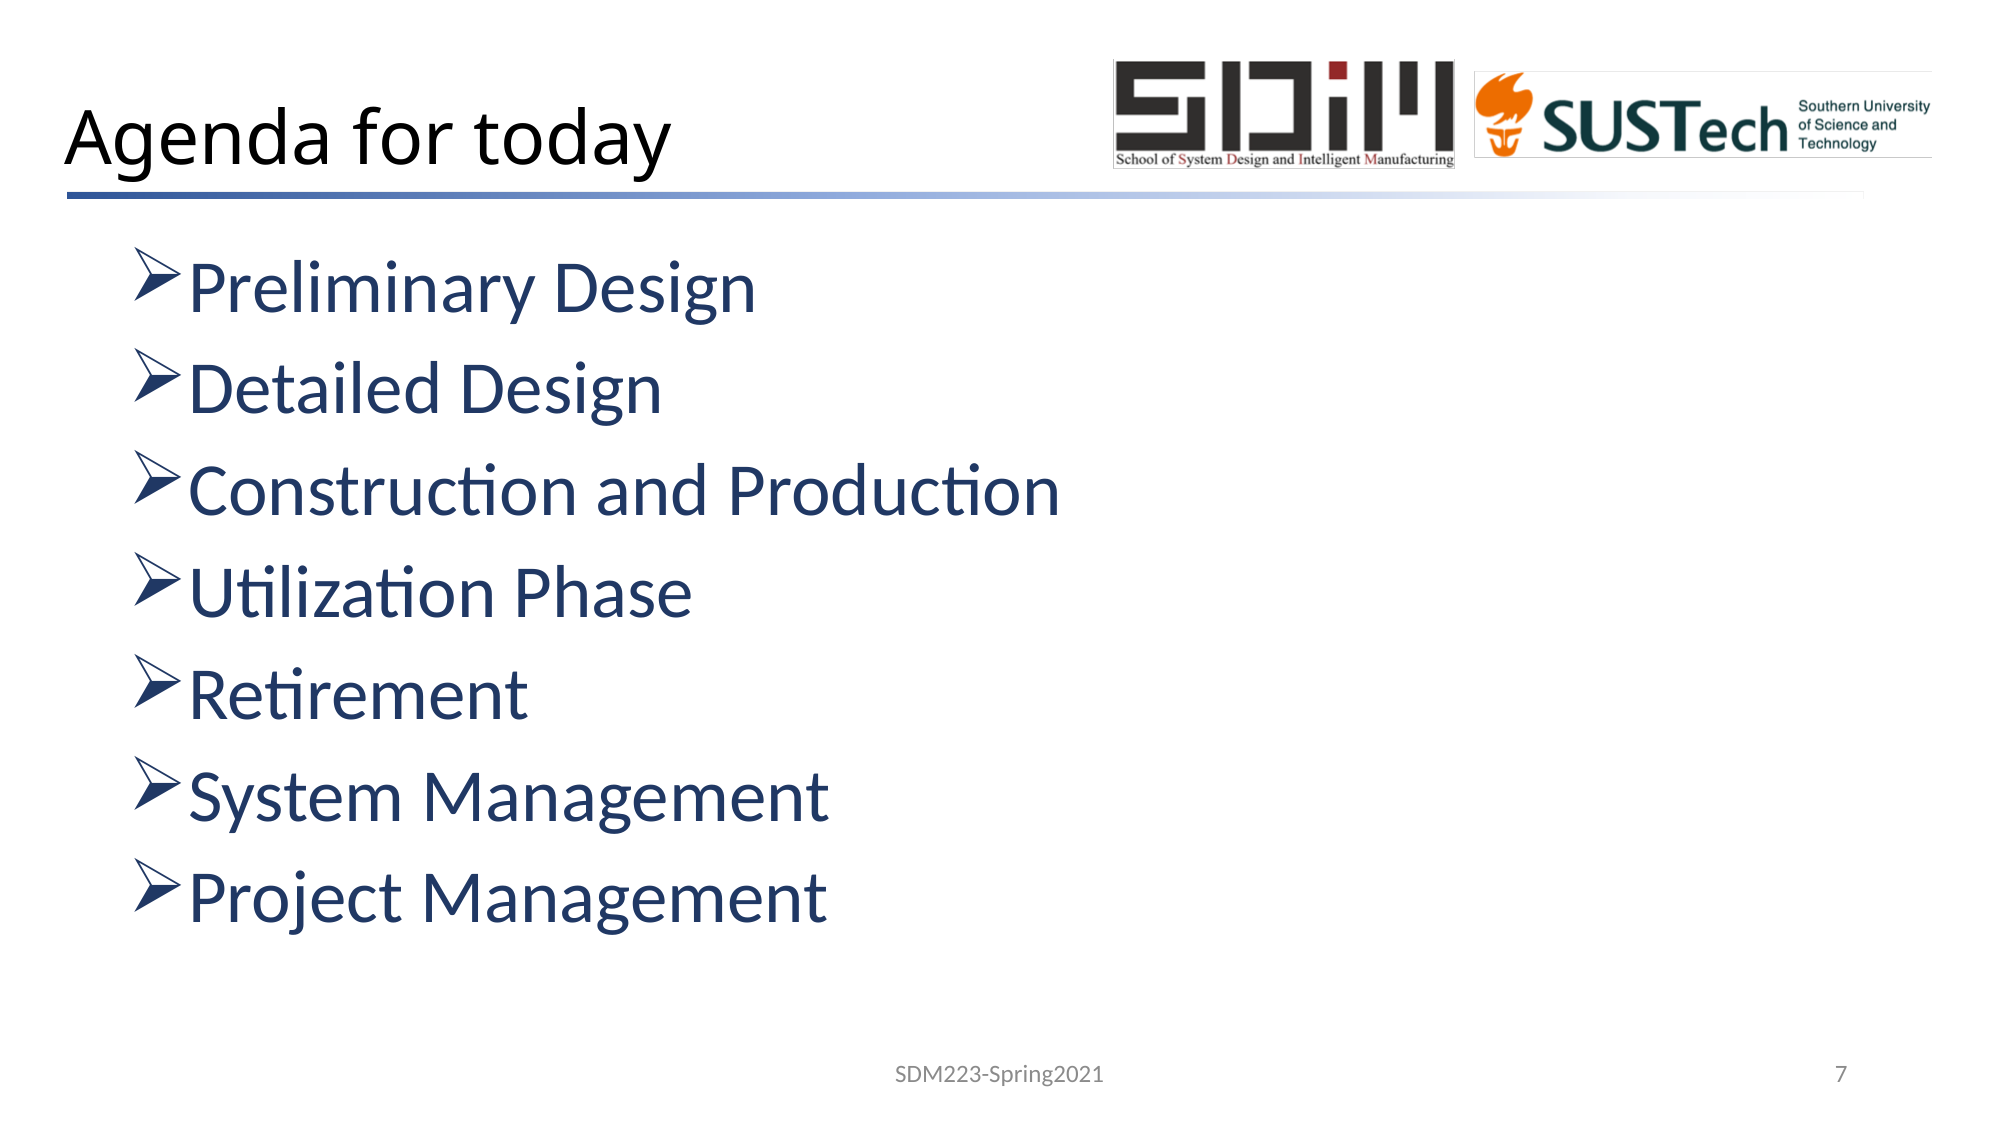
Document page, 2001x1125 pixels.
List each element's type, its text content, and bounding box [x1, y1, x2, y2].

list Preliminary Design Detailed Design Construction and Production Utilization Phase Retirement System Management Project Management [113, 239, 1797, 989]
slide_number 7 [1412, 1042, 1863, 1103]
picture [67, 59, 1932, 199]
footer SDM223-Spring2021 [662, 1042, 1338, 1103]
text_box Agenda for today [62, 87, 875, 180]
